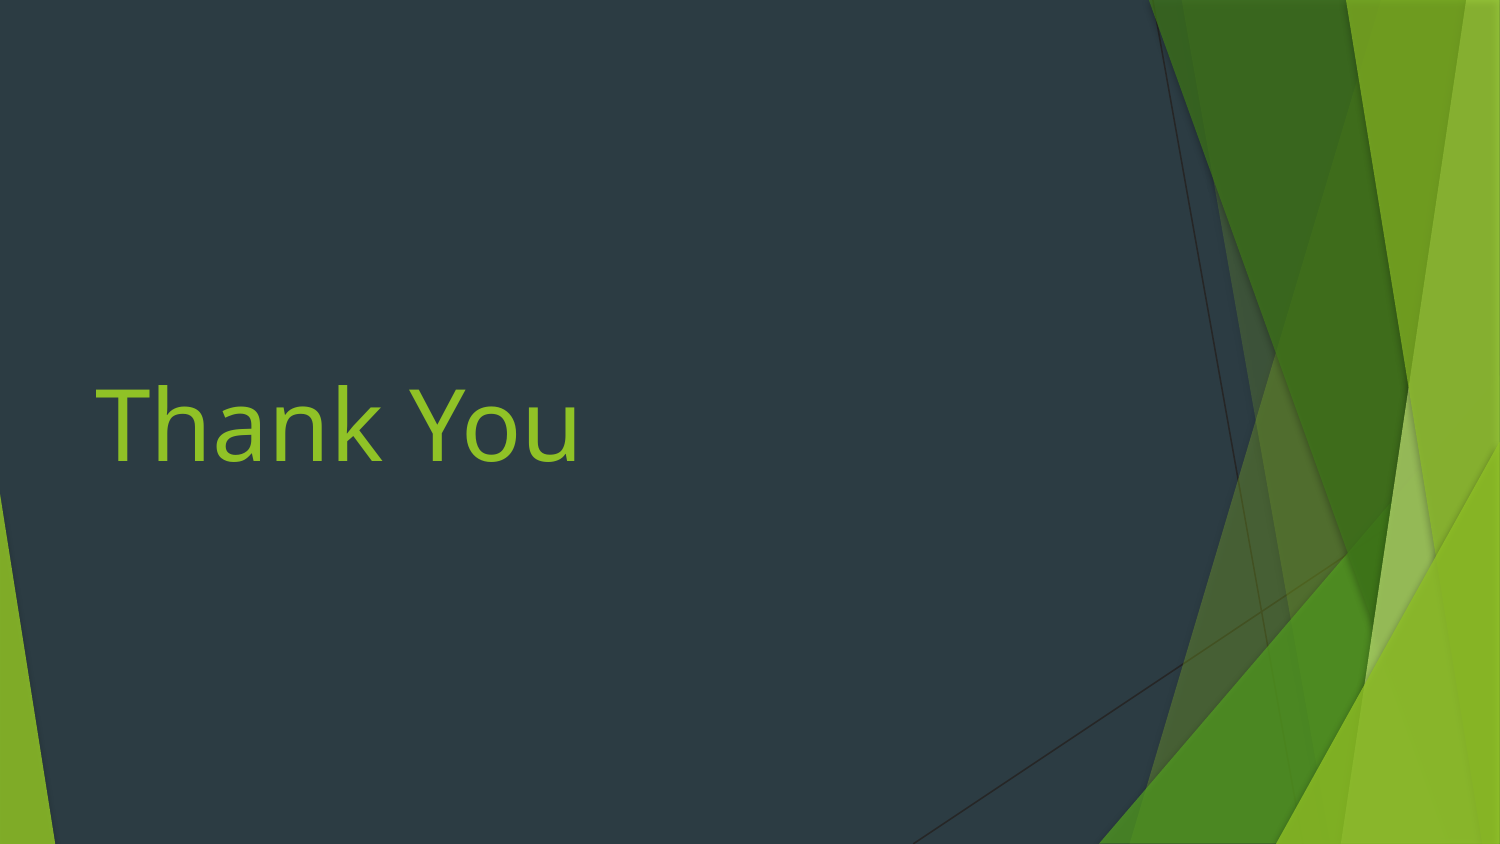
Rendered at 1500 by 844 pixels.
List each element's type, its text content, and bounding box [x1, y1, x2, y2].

title Thank You [80, 86, 1003, 758]
